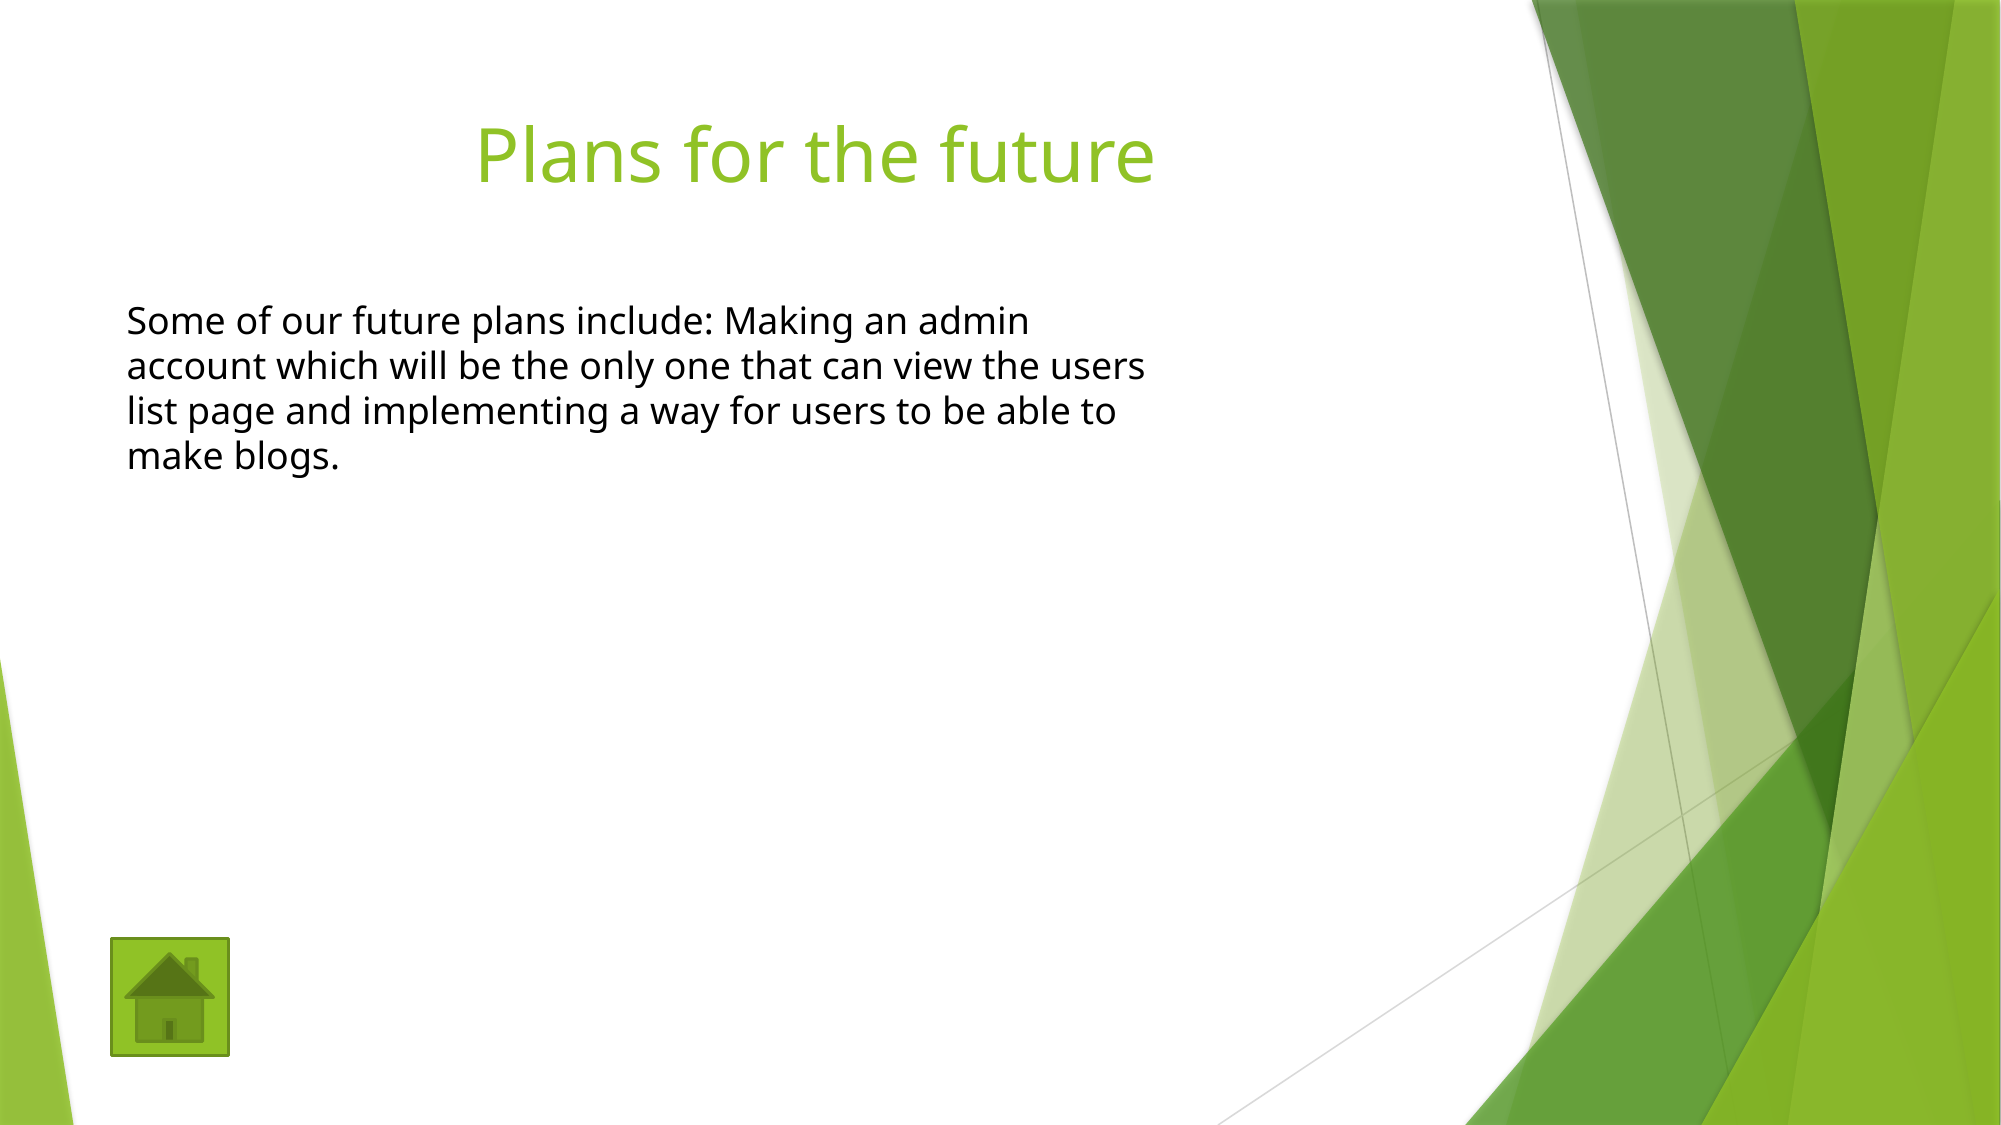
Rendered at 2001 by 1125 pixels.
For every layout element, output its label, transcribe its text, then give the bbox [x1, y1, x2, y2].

text_box [110, 937, 230, 1057]
title Plans for the future [111, 99, 1522, 317]
text_box Some of our future plans include: Making an admin account which will be the only one that can view the users list page and implementing a way for users to be able to make blogs. [111, 289, 1187, 485]
